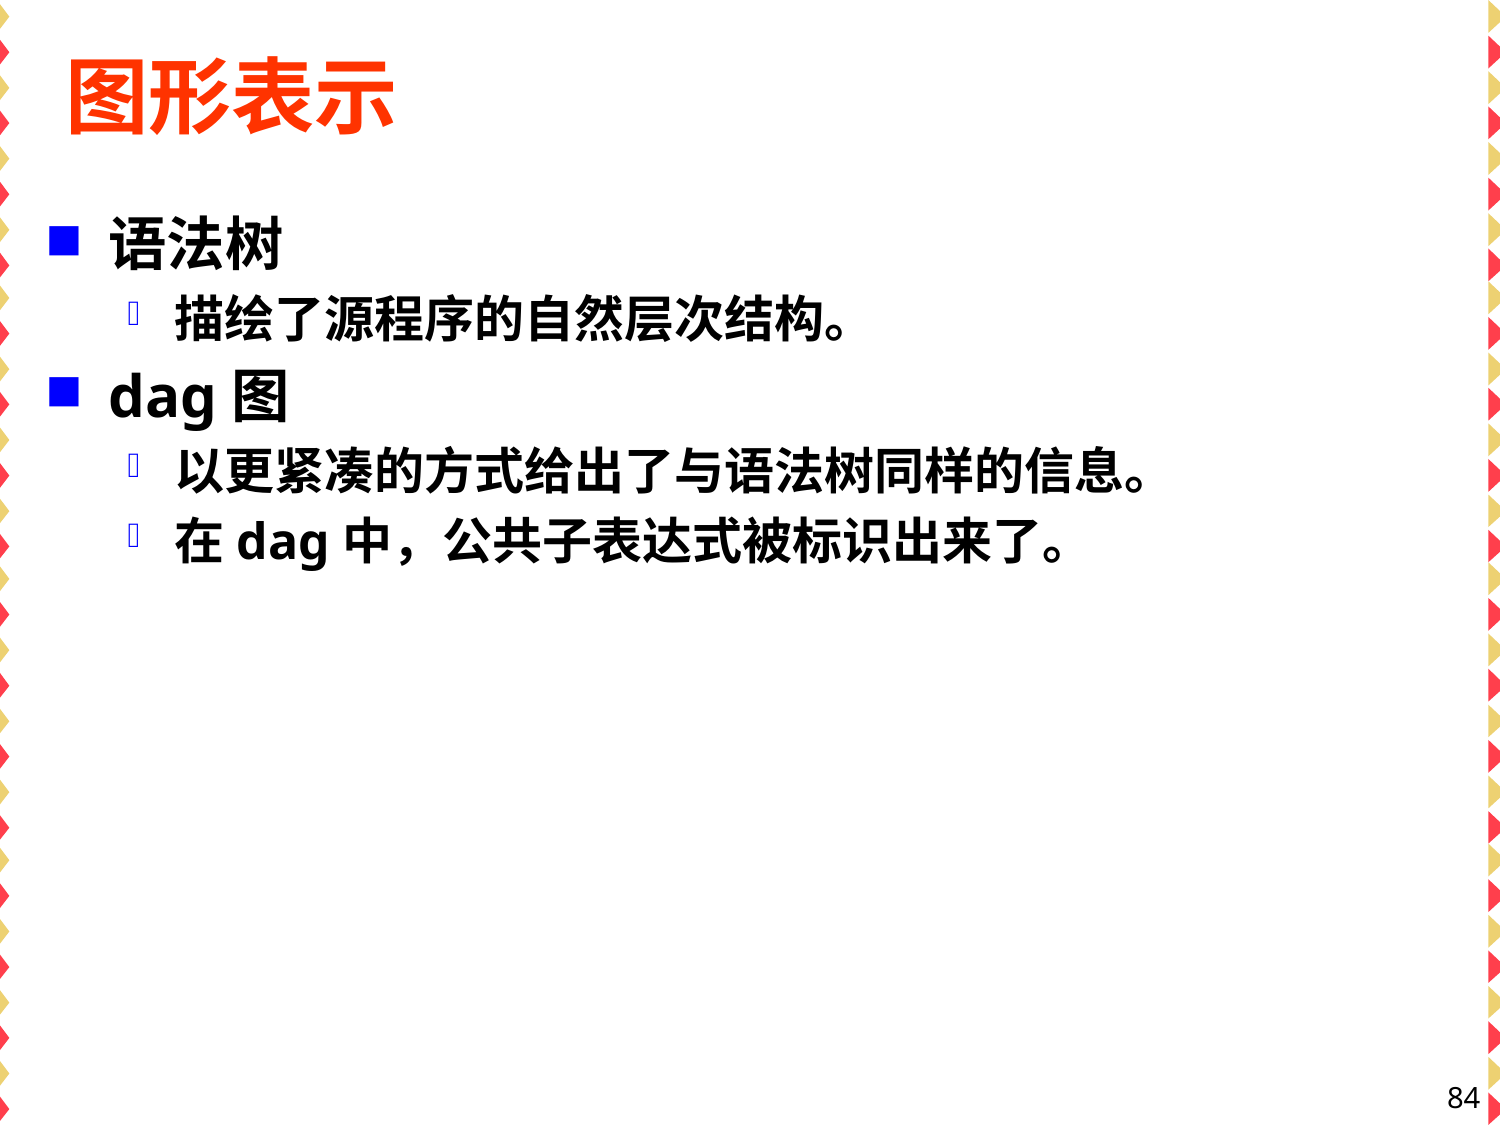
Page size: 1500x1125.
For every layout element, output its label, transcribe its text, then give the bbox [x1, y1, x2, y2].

title 图形表示 [50, 24, 1463, 163]
slide_number 84 [1370, 1071, 1496, 1120]
list 语法树 描绘了源程序的自然层次结构。 dag图 以更紧凑的方式给出了与语法树同样的信息。 在dag中，公共子表达式被标识出来了。 [37, 200, 1463, 663]
